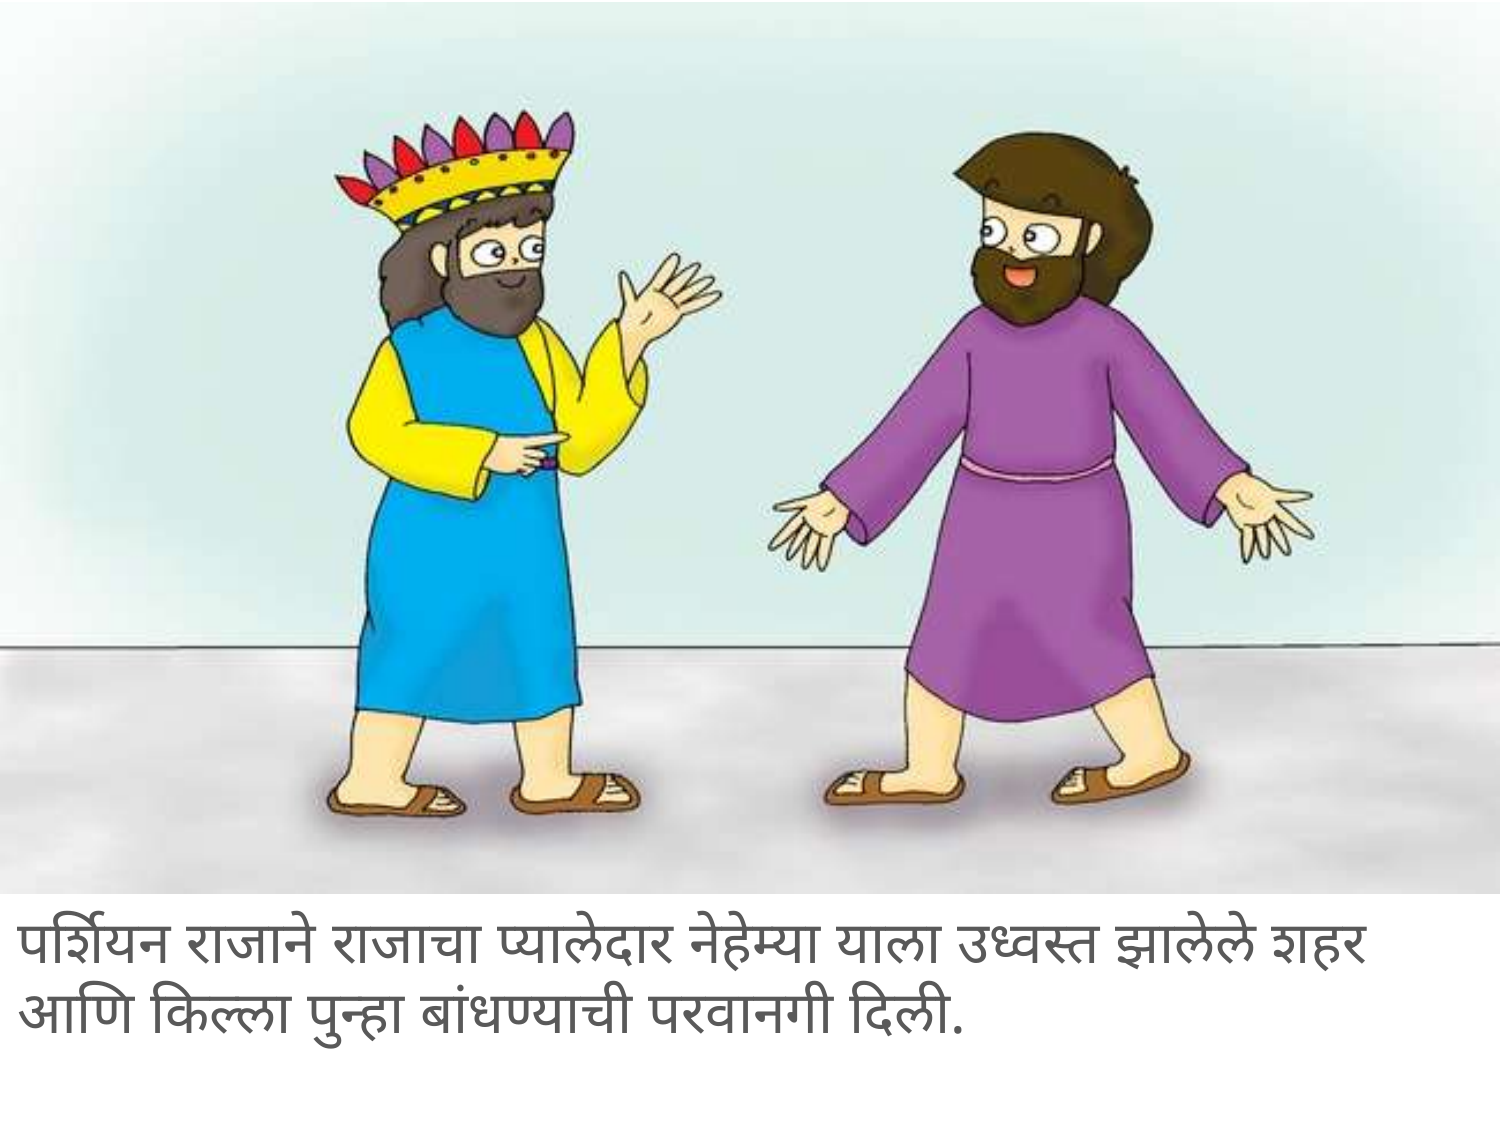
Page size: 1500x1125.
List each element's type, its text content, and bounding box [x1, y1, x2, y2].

picture [0, 1, 1500, 894]
text_box पर्शियन राजाने राजाचा प्यालेदार नेहेम्या याला उध्वस्त झालेले शहर आणि किल्ला पुन्हा बांधण्याची परवानगी दिली. [2, 901, 1474, 1053]
